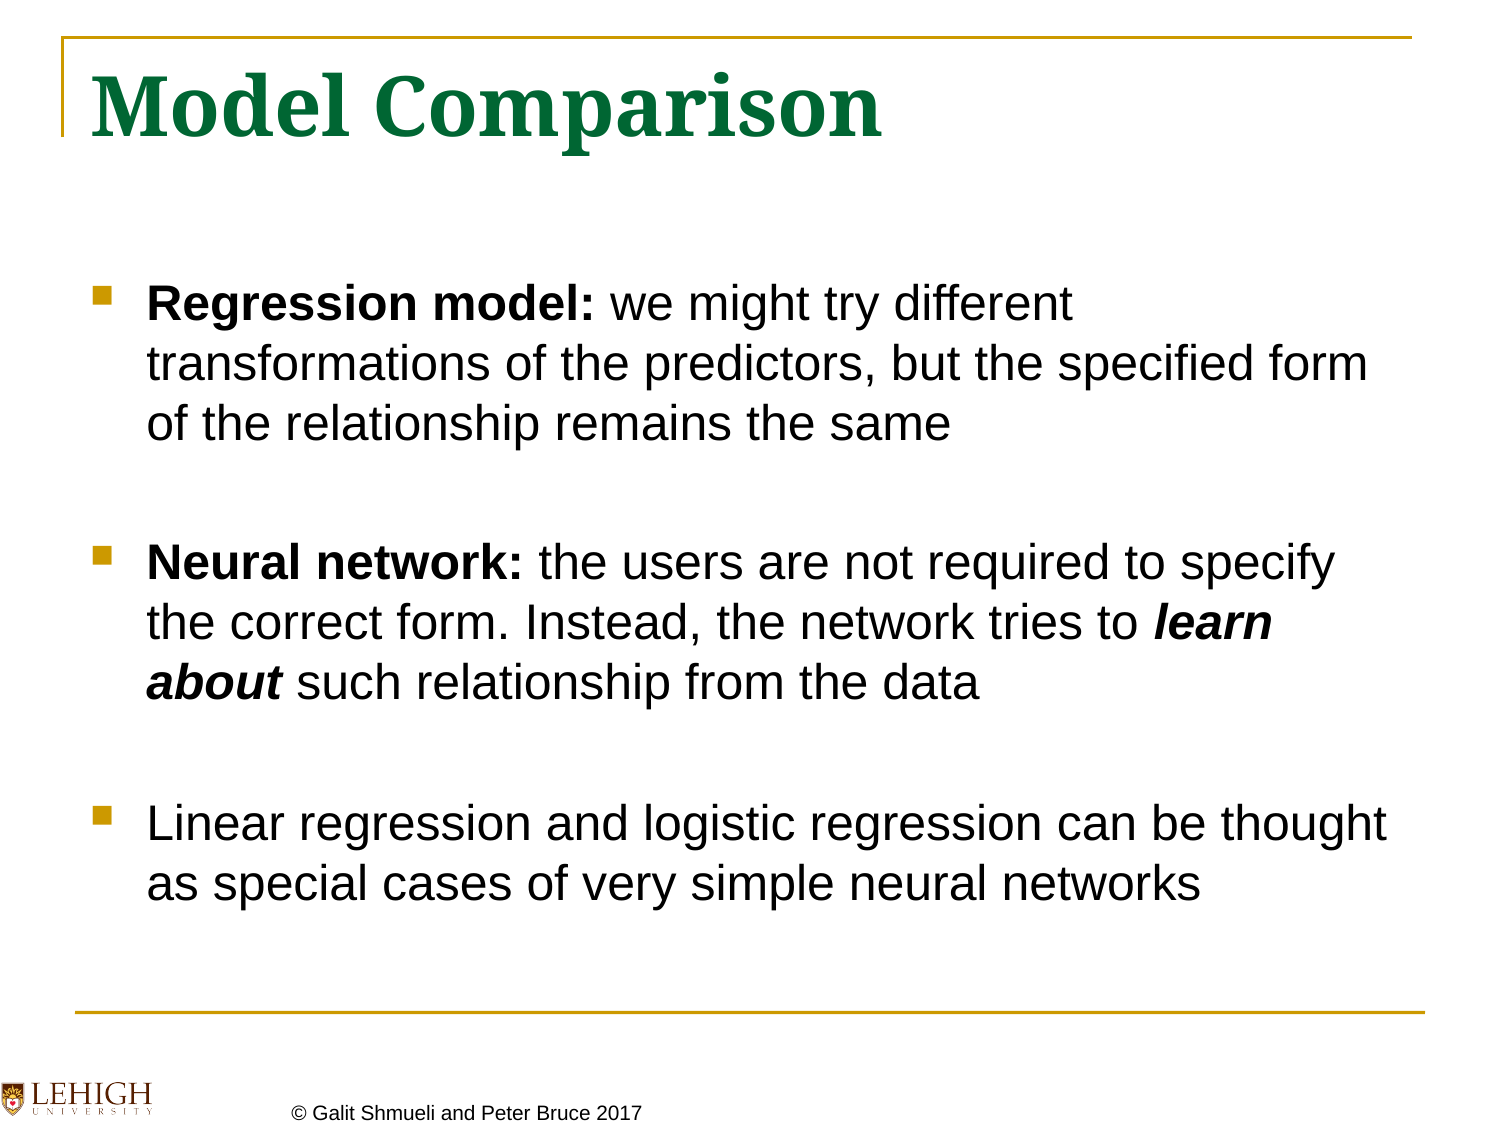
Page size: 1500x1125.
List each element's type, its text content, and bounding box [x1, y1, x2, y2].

picture [1, 1082, 152, 1116]
title Model Comparison [75, 45, 1425, 233]
list Regression model: we might try different transformations of the predictors, but the specified form of the relationship remains the same Neural network: the users are not required to specify the correct form. Instead, the network tries to learn about such relationship from the data Linear regression and logistic regression can be thought as special cases of very simple neural networks [75, 262, 1425, 1006]
